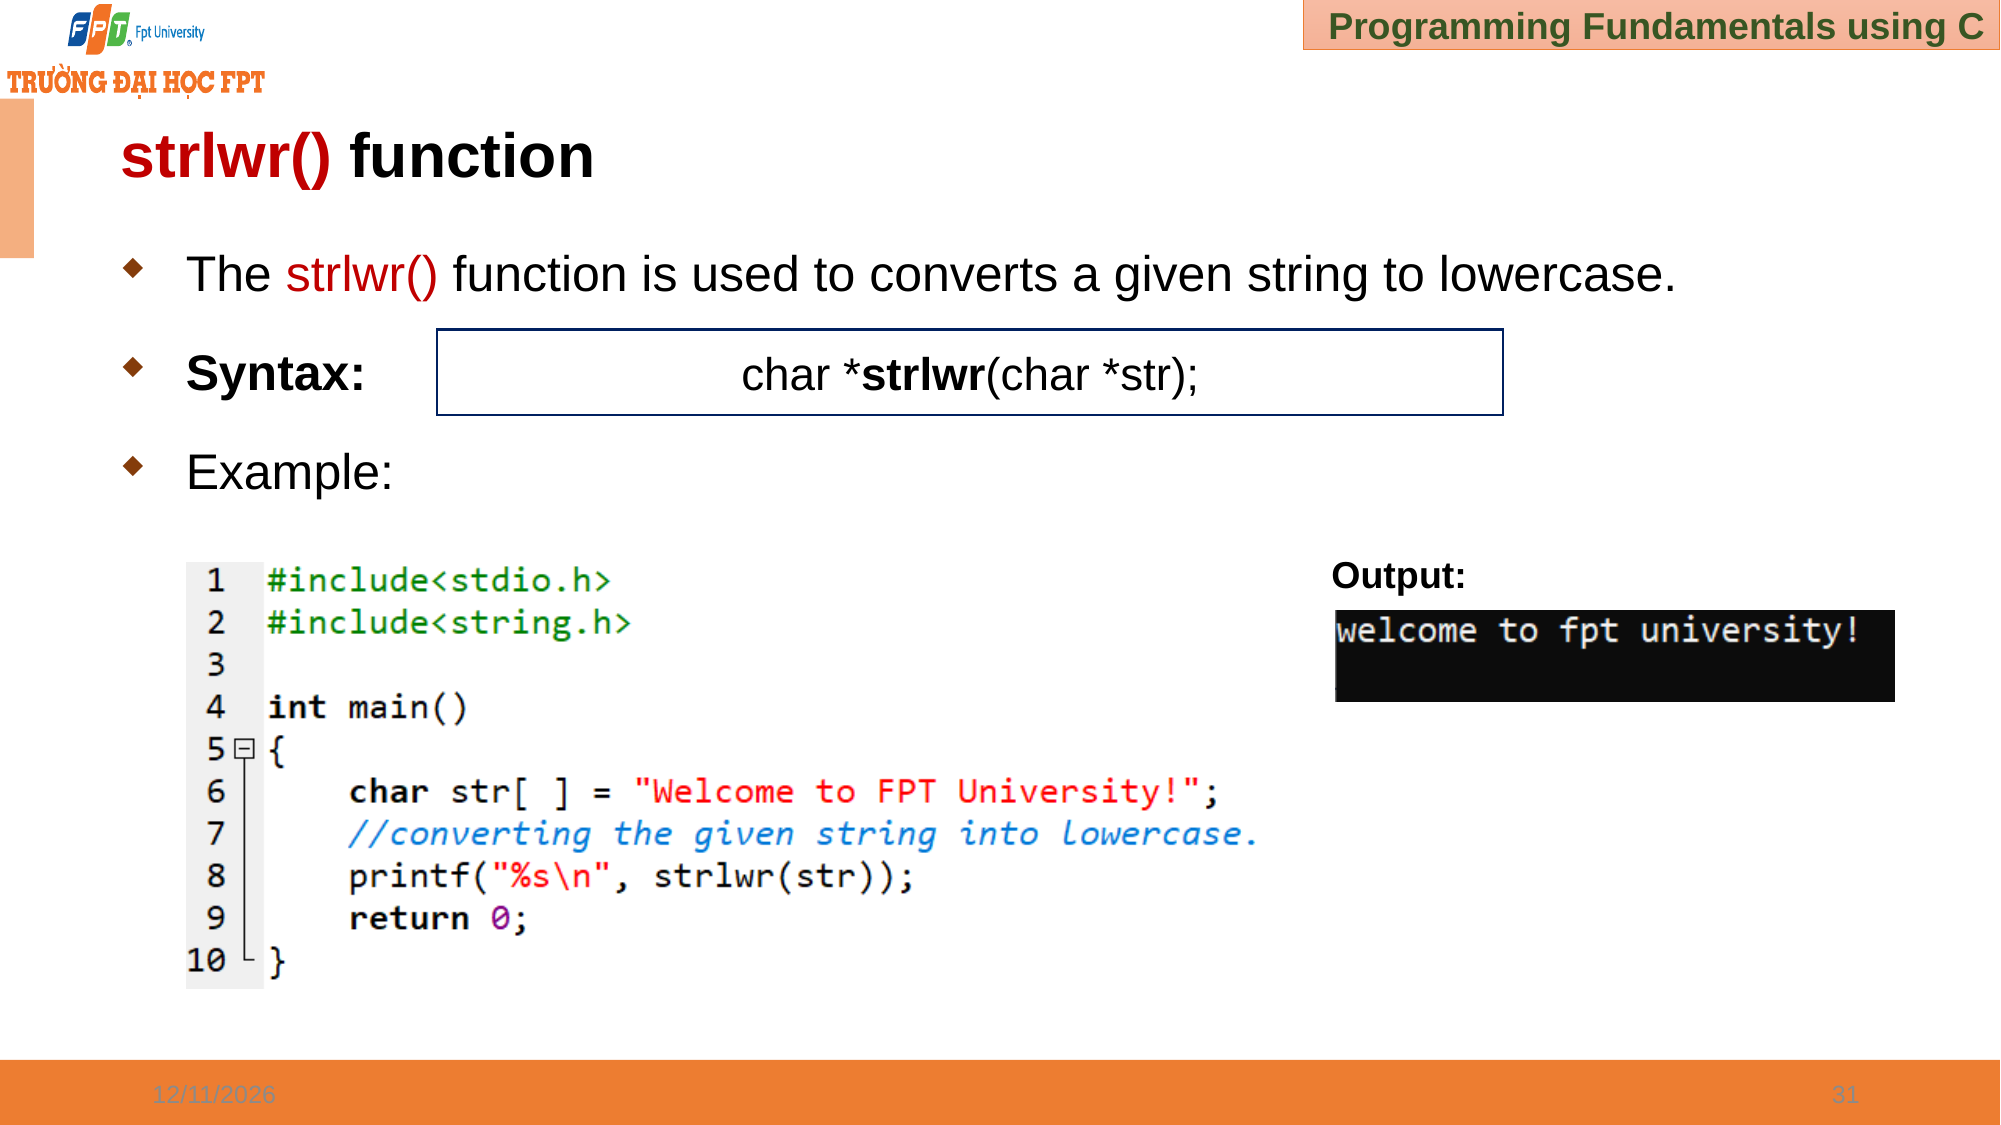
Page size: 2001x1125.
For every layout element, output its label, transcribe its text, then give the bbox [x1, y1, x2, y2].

picture [1334, 610, 1895, 702]
picture [185, 562, 1266, 990]
text_box char *strlwr(char *str); [436, 328, 1504, 416]
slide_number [137, 1063, 588, 1123]
title strlwr() function [105, 119, 1925, 196]
slide_number 31 [1424, 1063, 1875, 1123]
list The strlwr() function is used to converts a given string to lowercase. Syntax: Example: [105, 216, 1925, 1057]
text_box Output: [1316, 543, 1504, 603]
